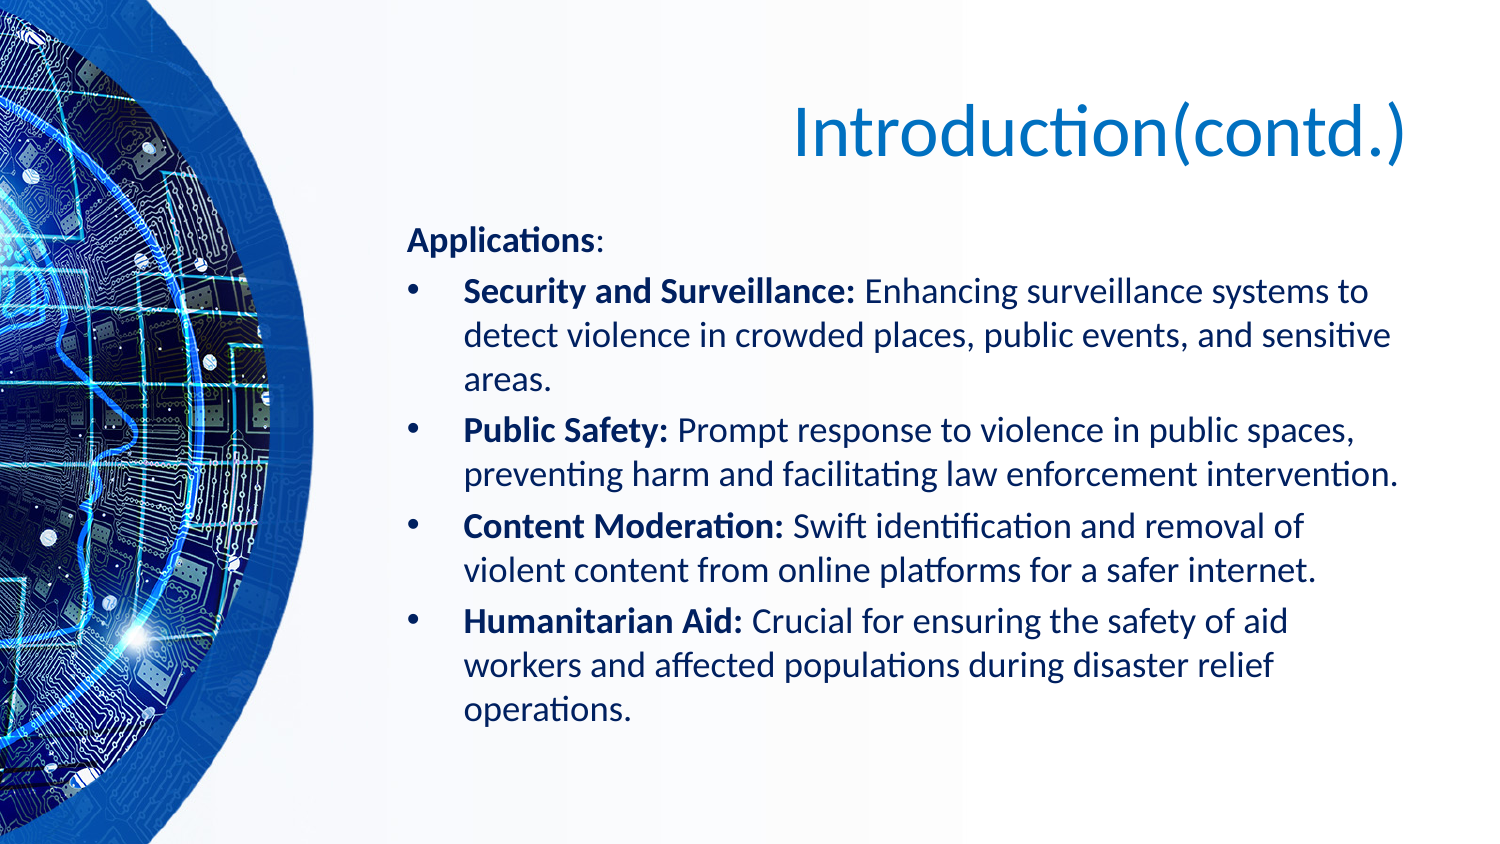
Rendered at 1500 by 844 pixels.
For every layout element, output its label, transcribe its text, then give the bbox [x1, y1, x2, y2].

picture [0, 0, 1500, 844]
list Applications: Security and Surveillance: Enhancing surveillance systems to detect violence in crowded places, public events, and sensitive areas. Public Safety: Prompt response to violence in public spaces, preventing harm and facilitating law enforcement intervention. Content Moderation: Swift identification and removal of violent content from online platforms for a safer internet. Humanitarian Aid: Crucial for ensuring the safety of aid workers and affected populations during disaster relief operations. [391, 208, 1427, 770]
title Introduction(contd.) [392, 66, 1424, 186]
